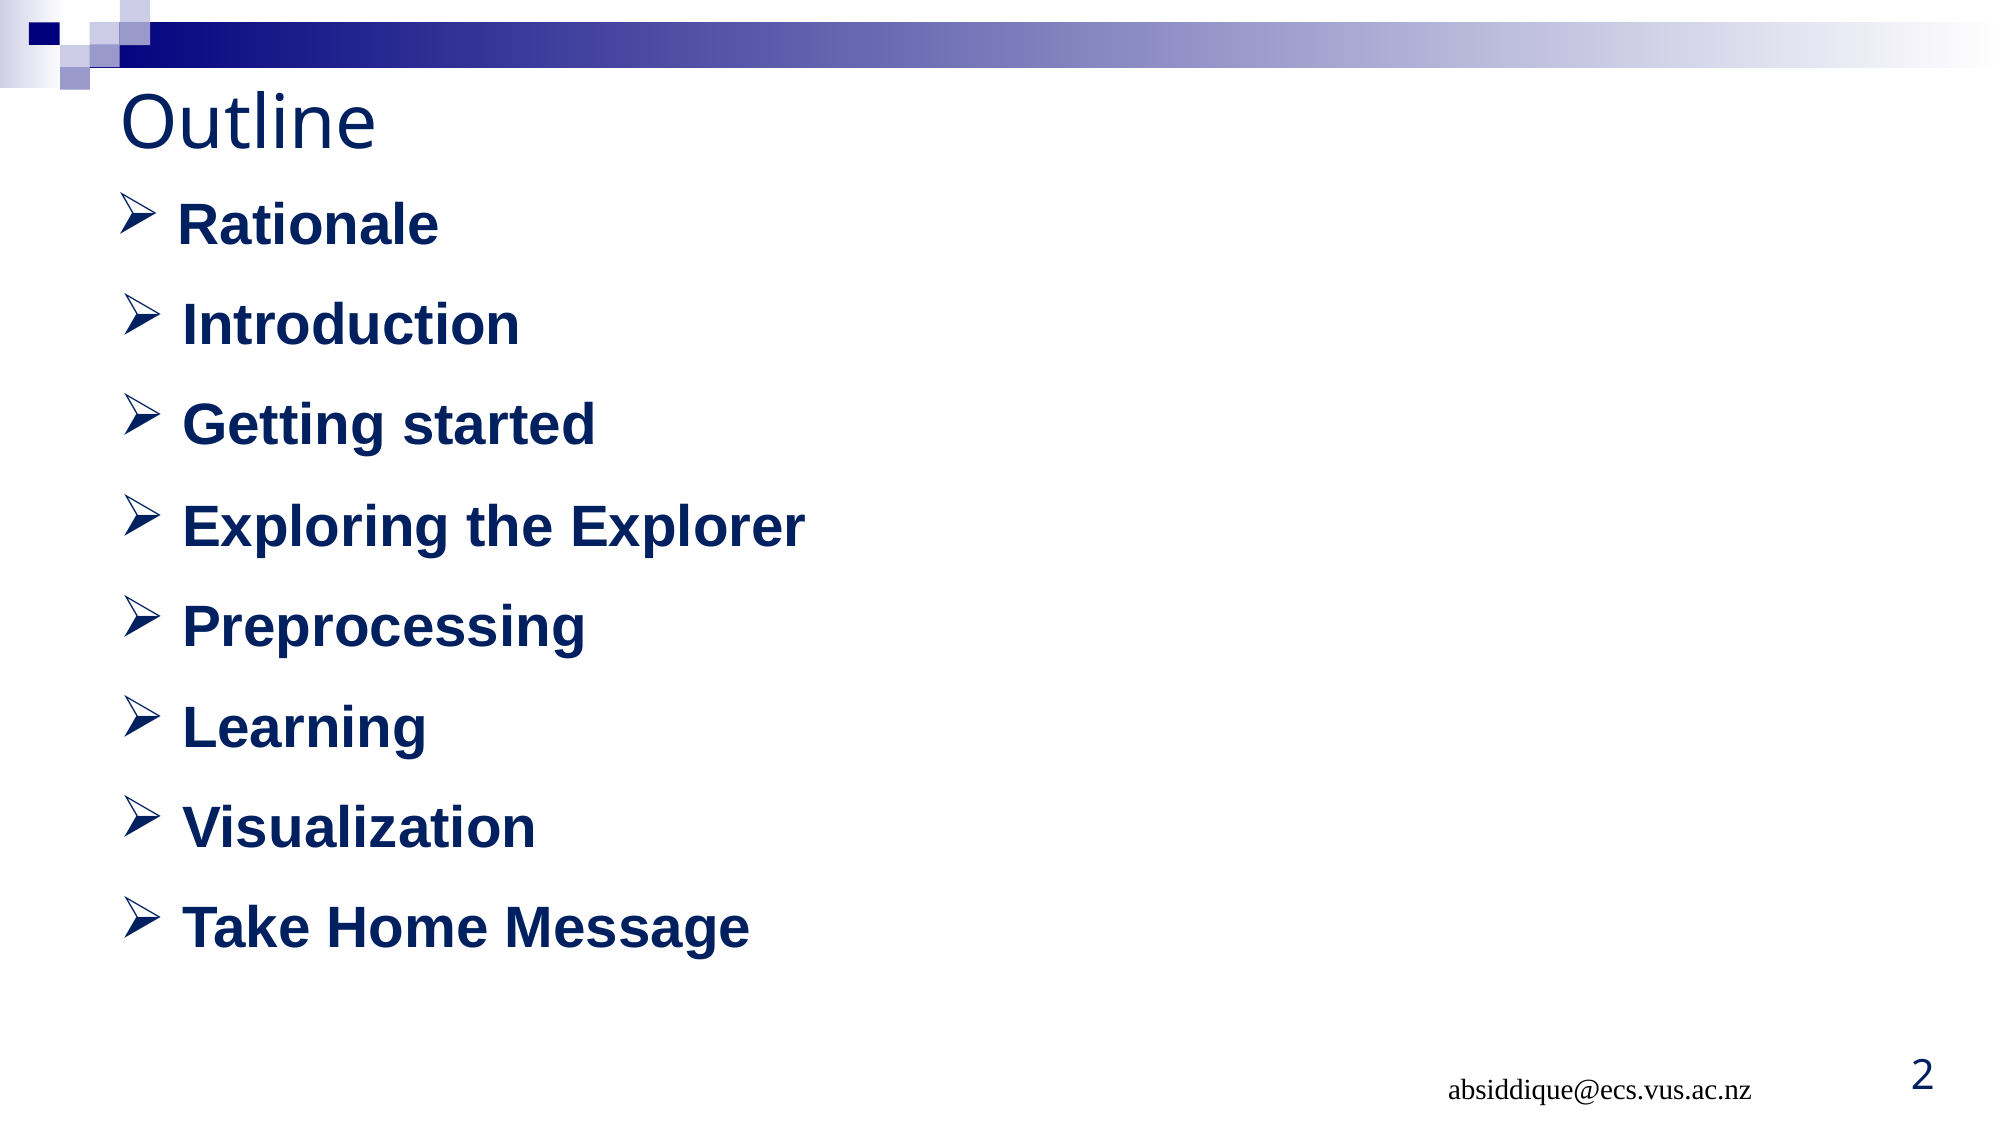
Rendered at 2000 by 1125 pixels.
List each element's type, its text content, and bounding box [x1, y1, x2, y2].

slide_number 2 [1799, 1037, 1950, 1113]
text_box Introduction [99, 275, 875, 367]
footer absiddique@ecs.vus.ac.nz [1274, 1037, 1799, 1113]
text_box Learning [99, 678, 763, 769]
text_box Exploring the Explorer [99, 477, 1083, 568]
text_box Outline [99, 62, 900, 175]
text_box Take Home Message [99, 879, 1050, 970]
text_box Getting started [99, 376, 1083, 467]
text_box Rationale [95, 175, 871, 266]
text_box Preprocessing [99, 577, 1217, 669]
text_box Visualization [99, 778, 763, 870]
